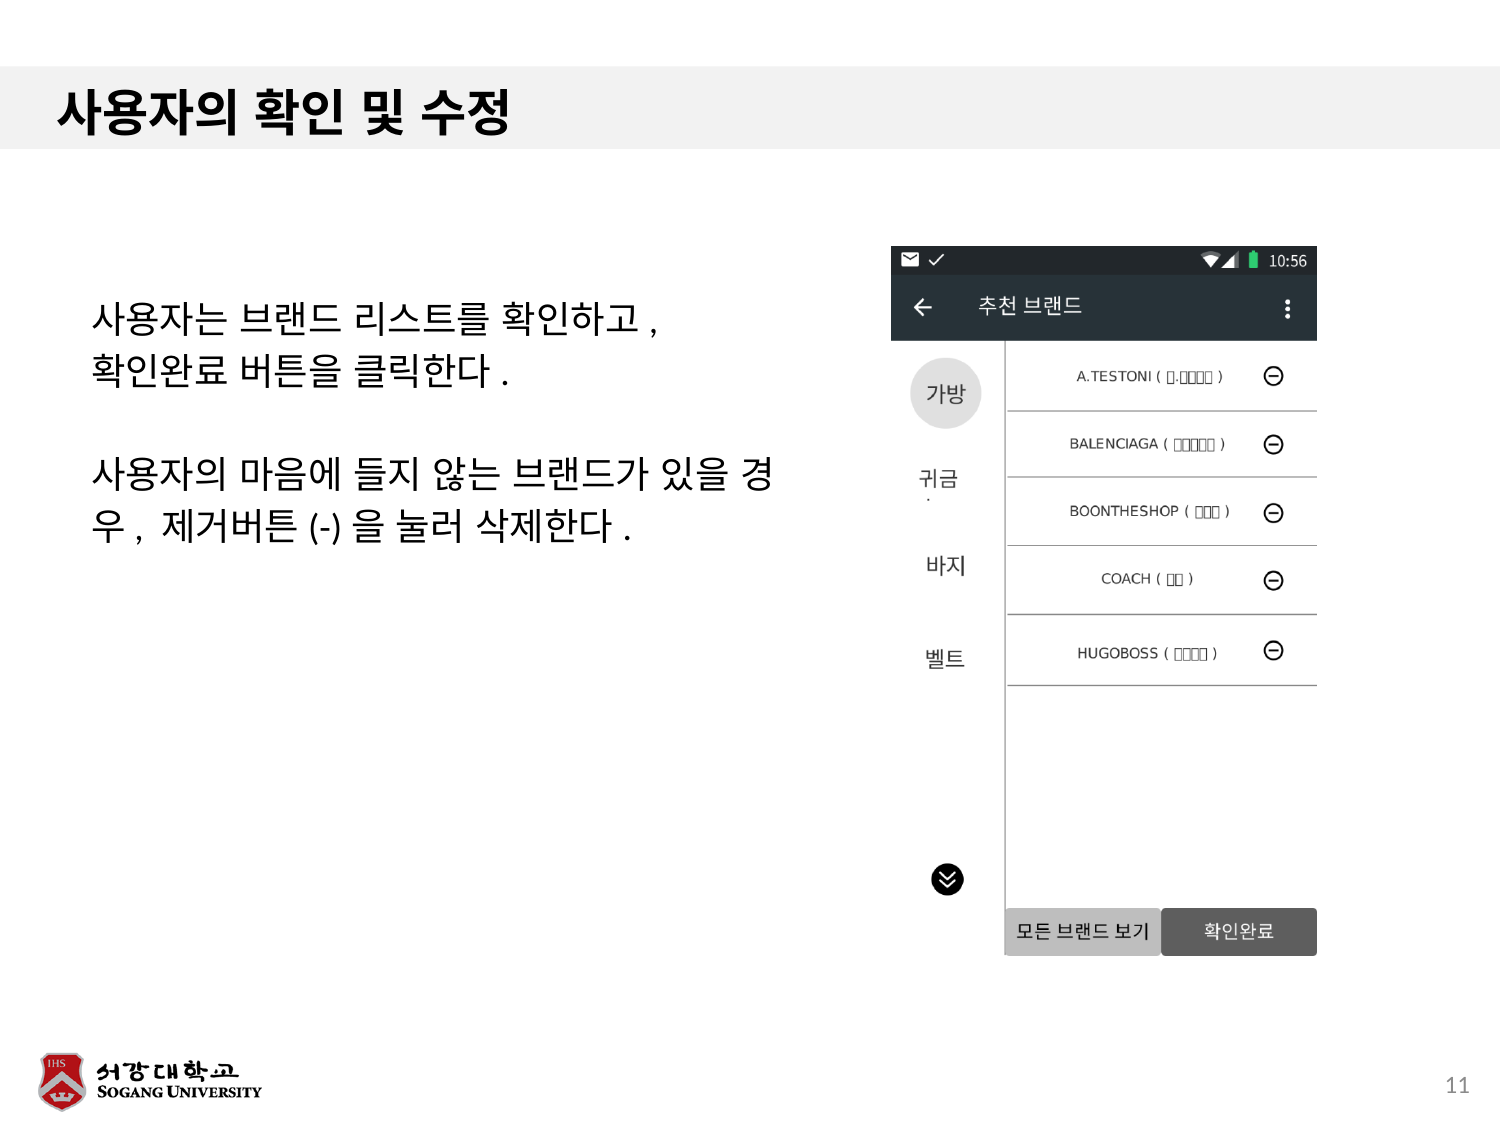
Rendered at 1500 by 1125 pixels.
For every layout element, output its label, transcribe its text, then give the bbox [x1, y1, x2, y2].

title 사용자의 확인 및 수정 [41, 64, 1459, 149]
picture [890, 246, 1317, 956]
picture [0, 1031, 294, 1125]
text_box 사용자는 브랜드 리스트를 확인하고, 확인완료 버튼을 클릭한다. 사용자의 마음에 들지 않는 브랜드가 있을 경우, 제거버튼(-)을 눌러 삭제한다. [76, 236, 827, 608]
slide_number 11 [1147, 1053, 1485, 1114]
